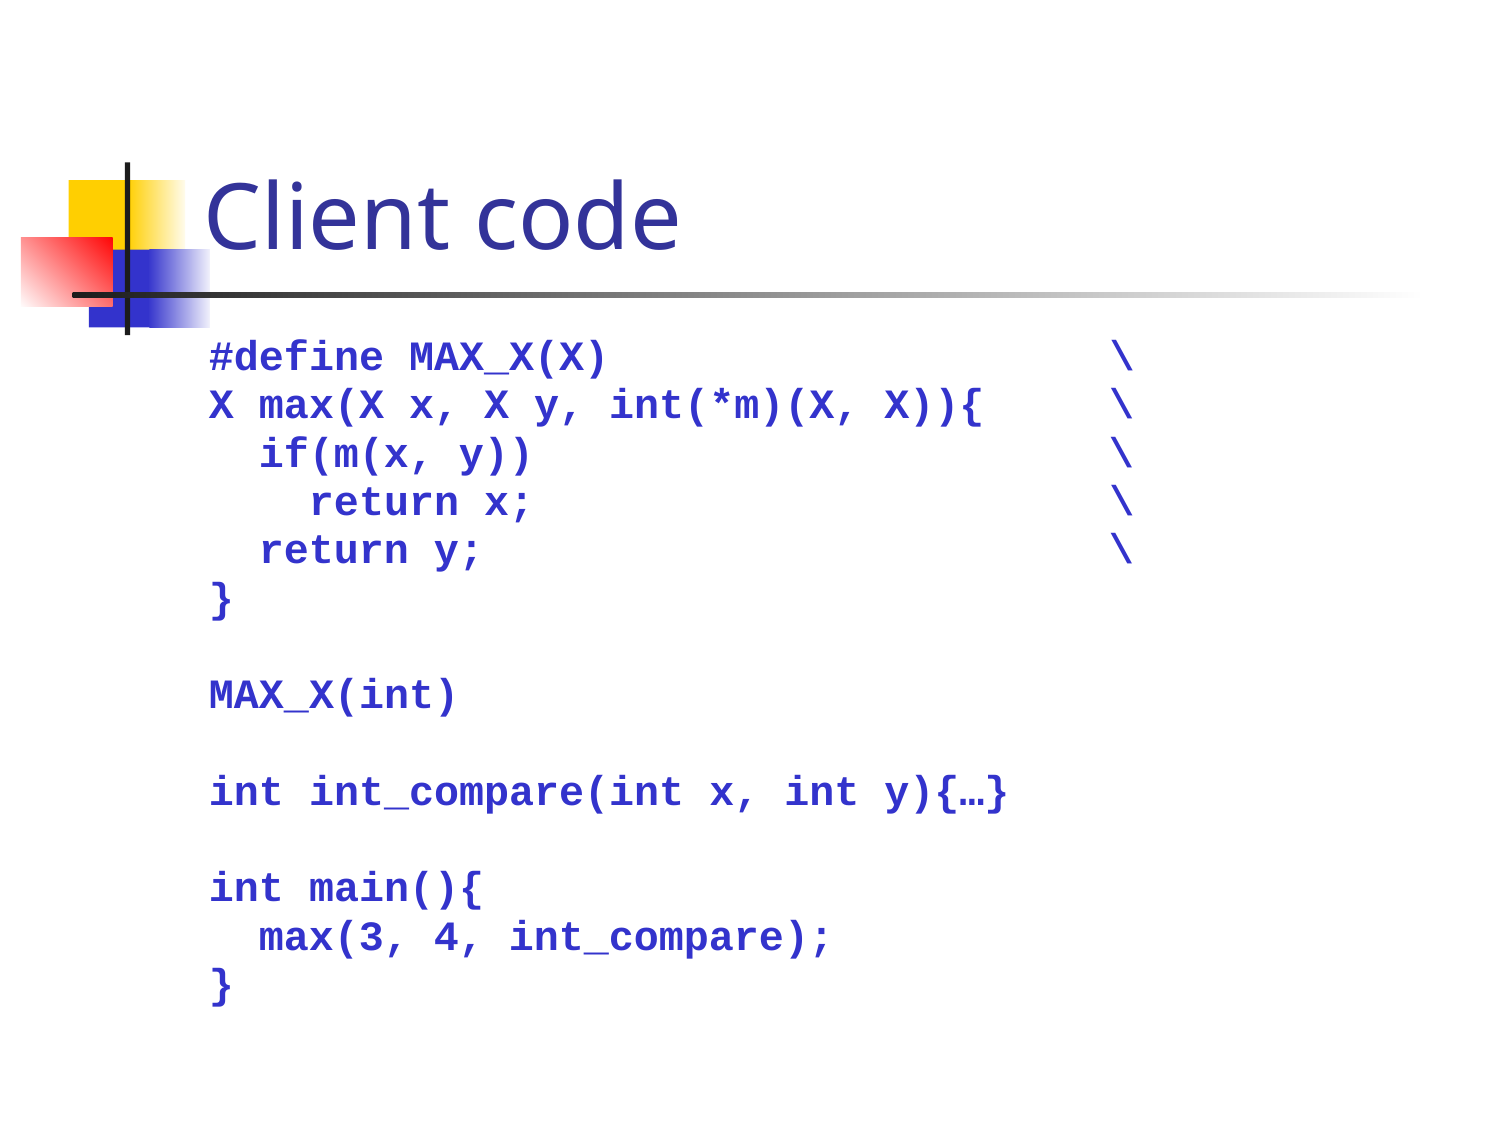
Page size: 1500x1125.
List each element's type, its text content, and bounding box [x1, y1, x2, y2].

title Client code [188, 35, 1468, 275]
list #define MAX_X(X) \ X max(X x, X y, int(*m)(X, X)){ \ if(m(x, y)) \ return x; \ return y; \ } MAX_X(int) int int_compare(int x, int y){…} int main(){ max(3, 4, int_compare); } [193, 331, 1469, 1006]
